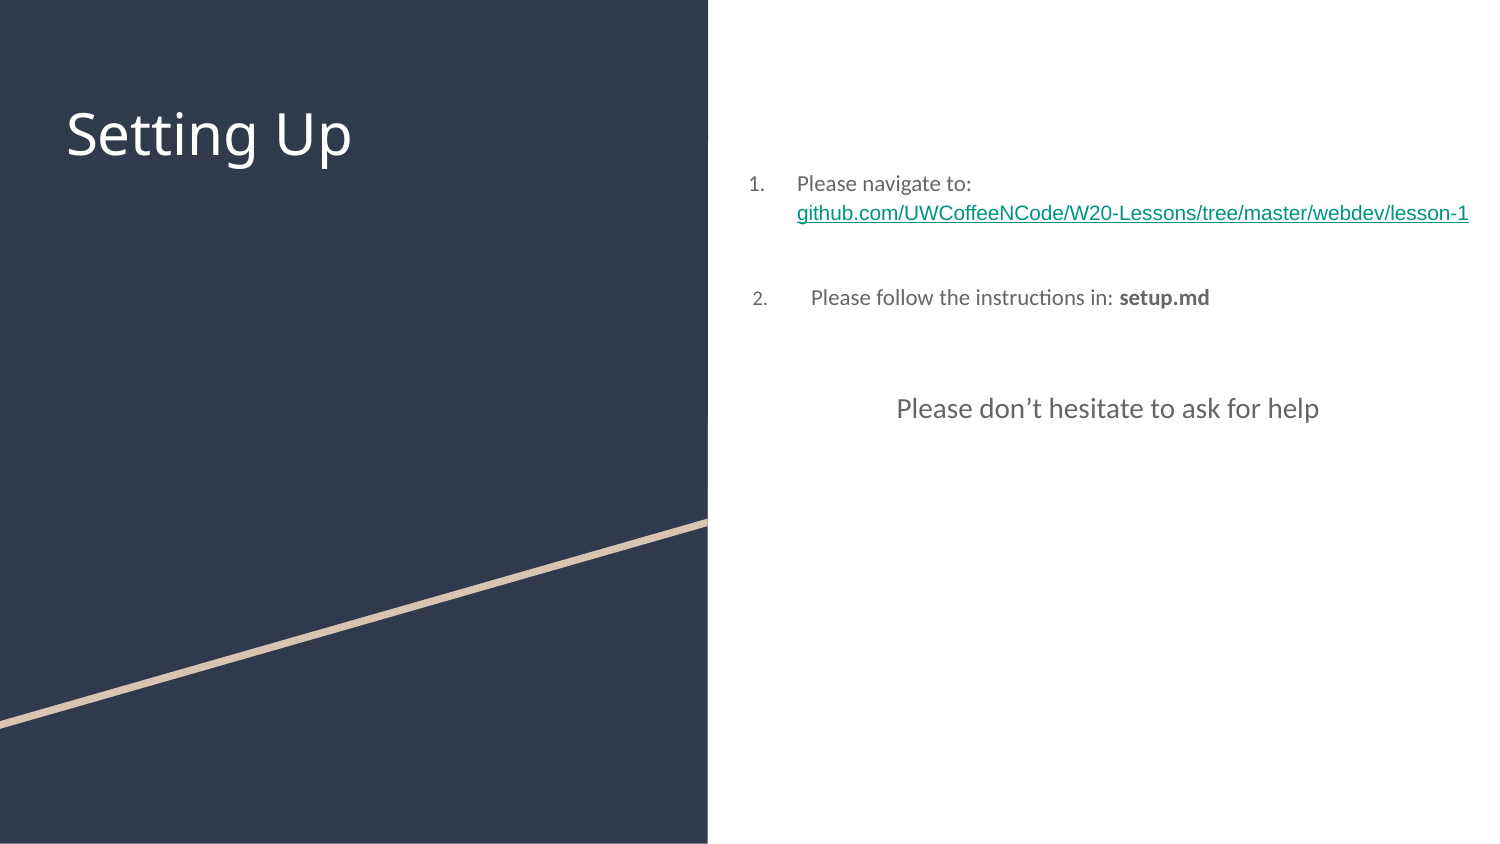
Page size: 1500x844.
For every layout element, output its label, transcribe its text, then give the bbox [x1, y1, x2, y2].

text_box Please don’t hesitate to ask for help [738, 374, 1478, 427]
list Please navigate to: github.com/UWCoffeeNCode/W20-Lessons/tree/master/webdev/lesson-1 [707, 149, 1489, 264]
text_box 2. Please follow the instructions in: setup.md [737, 263, 1228, 326]
title Setting Up [51, 82, 660, 494]
